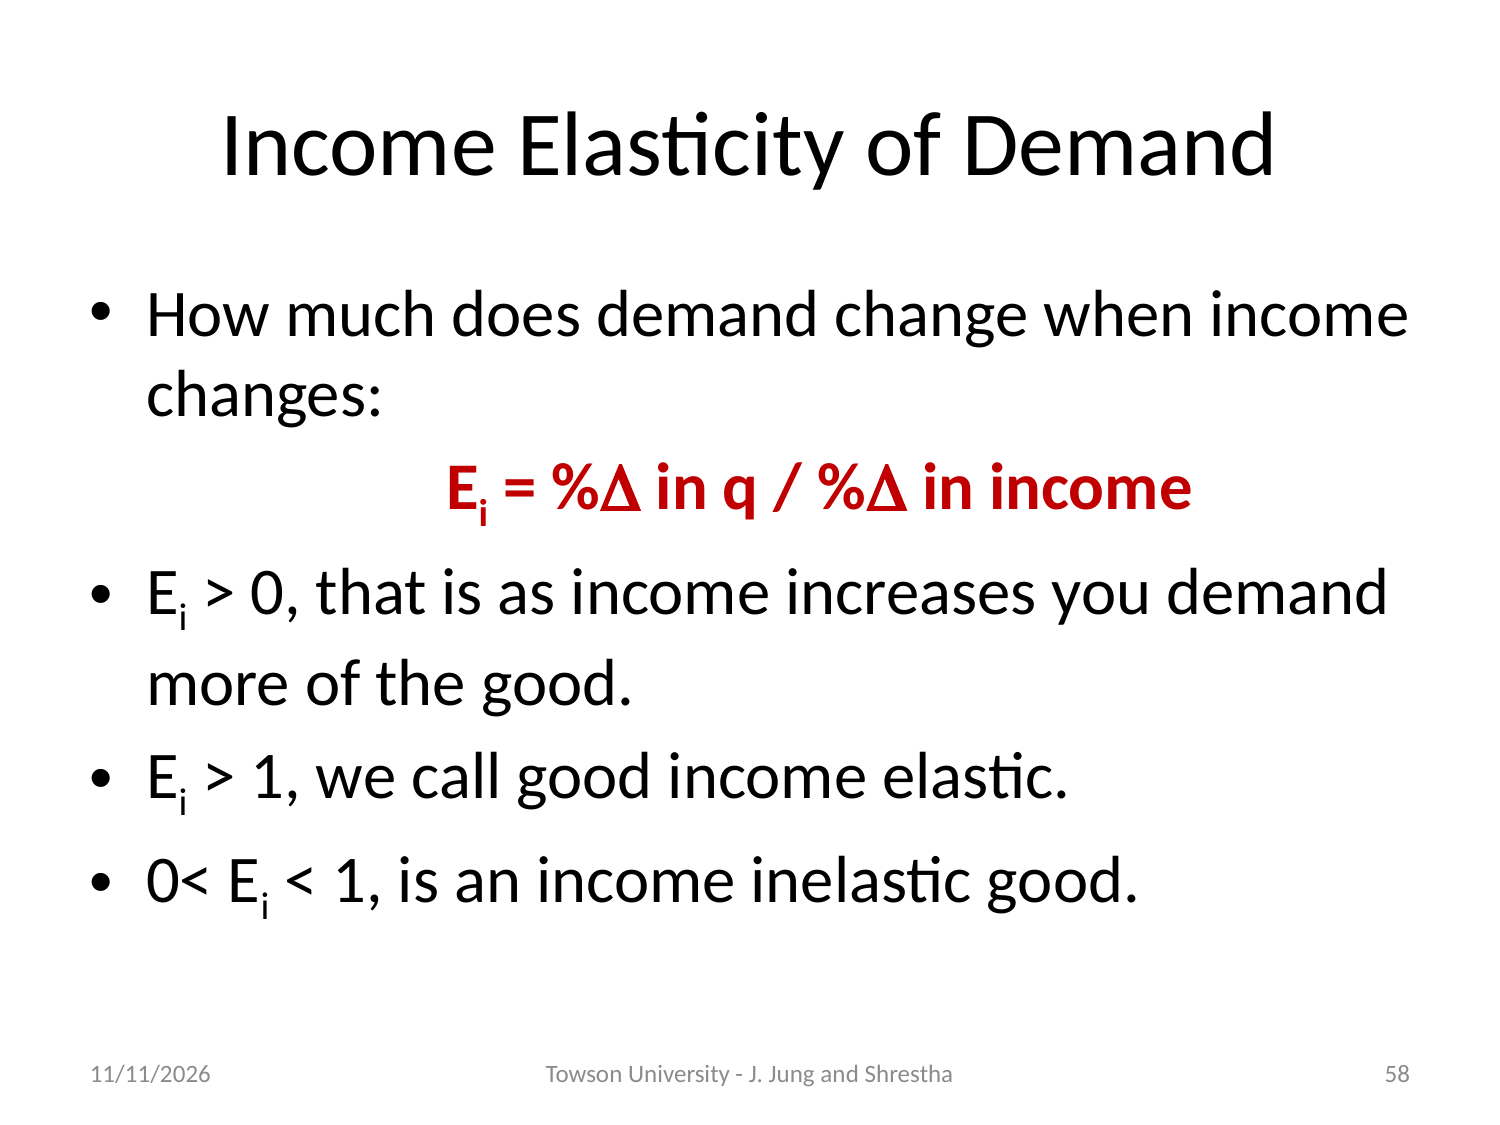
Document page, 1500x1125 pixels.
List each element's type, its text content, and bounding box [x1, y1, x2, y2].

text_box 57 [1074, 1042, 1425, 1103]
text_box How much does demand change when income changes: Ei = % in q / % in income Ei > 0, that is as income increases you demand more of the good. Ei > 1, we call good income elastic. 0< Ei < 1, is an income inelastic good. [75, 262, 1425, 1005]
text_box Towson University - J. Jung and Shrestha [512, 1042, 988, 1103]
text_box Income Elasticity of Demand [75, 45, 1425, 233]
text_box 08/24/2020 [74, 1042, 425, 1103]
